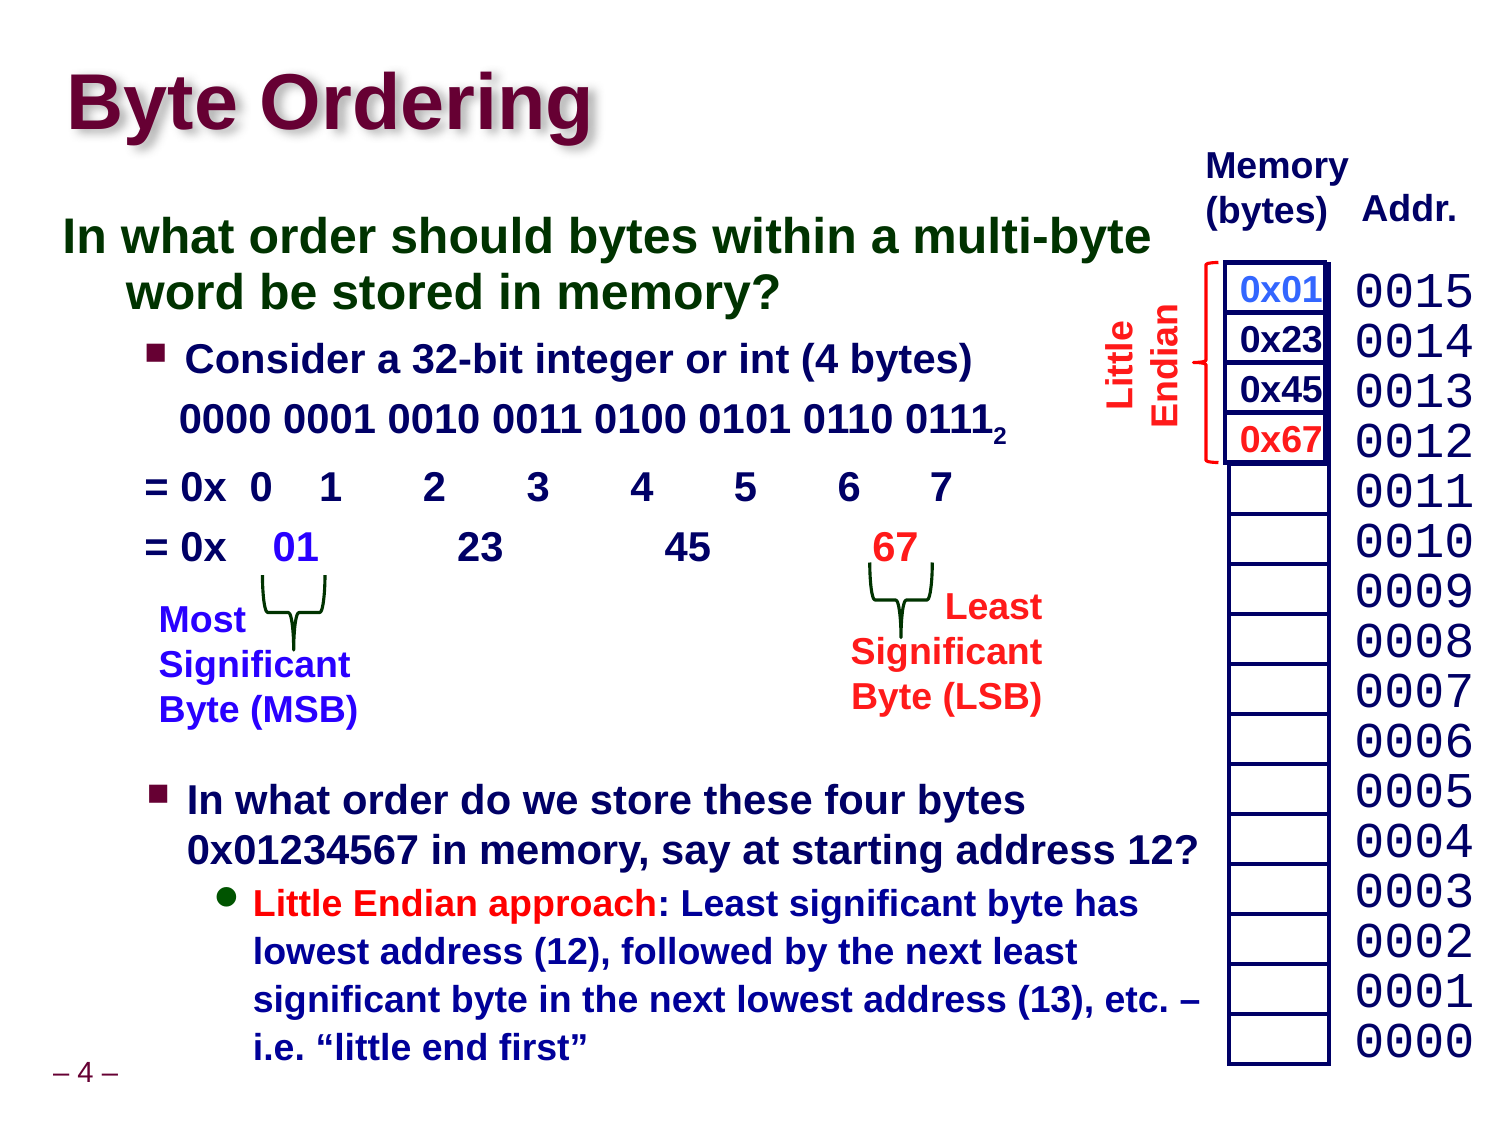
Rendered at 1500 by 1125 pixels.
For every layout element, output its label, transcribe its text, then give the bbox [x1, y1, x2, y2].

text_box [1220, 690, 1336, 810]
text_box [1228, 914, 1329, 964]
text_box 0002 [1339, 899, 1490, 949]
text_box 0x23 [1224, 313, 1325, 363]
text_box In what order do we store these four bytes 0x01234567 in memory, say at starting address 12? Little Endian approach: Least significant byte has lowest address (12), followed by the next least significant byte in the next lowest address (13), etc. – i.e. “little end first” [50, 705, 1225, 1050]
text_box 0007 [1339, 649, 1490, 699]
text_box [1228, 564, 1329, 614]
text_box 0013 [1339, 349, 1490, 399]
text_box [824, 562, 1058, 727]
text_box [1228, 664, 1329, 714]
text_box [1228, 1014, 1329, 1065]
text_box 0014 [1339, 299, 1490, 349]
text_box [1228, 814, 1329, 864]
text_box 0x45 [1224, 363, 1325, 413]
text_box 0003 [1339, 849, 1490, 899]
text_box [1325, 364, 1329, 414]
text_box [1087, 262, 1219, 463]
text_box 0x01 [1224, 262, 1325, 313]
text_box [1228, 464, 1329, 514]
text_box [1228, 764, 1329, 814]
text_box [1228, 414, 1329, 464]
text_box 0001 [1339, 949, 1490, 999]
text_box 0x67 [1224, 413, 1325, 463]
text_box [1228, 864, 1329, 914]
text_box 0009 [1339, 549, 1490, 599]
text_box 0012 [1339, 399, 1490, 449]
text_box 0008 [1339, 599, 1490, 649]
text_box [1228, 964, 1329, 1014]
text_box [1325, 314, 1329, 364]
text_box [142, 574, 376, 740]
title Byte Ordering [66, 40, 1497, 169]
text_box 0000 [1339, 999, 1490, 1075]
text_box [1241, 928, 1315, 1004]
list In what order should bytes within a multi-byte word be stored in memory? Consider a 32-bit integer or int (4 bytes) 0000 0001 0010 0011 0100 0101 0110 01112 = 0x 0 1 2 3 4 5 6 7 = 0x 01 23 45 67 [47, 199, 1213, 601]
text_box Addr. [1346, 176, 1473, 237]
text_box 0006 [1339, 699, 1490, 749]
text_box 0015 [1339, 249, 1490, 299]
text_box [1325, 264, 1329, 314]
text_box [1266, 714, 1329, 764]
text_box 0010 [1339, 499, 1490, 549]
text_box 0005 [1339, 749, 1490, 799]
text_box [1228, 514, 1329, 564]
text_box 0011 [1339, 449, 1490, 499]
text_box 0004 [1339, 799, 1490, 849]
text_box [1228, 721, 1269, 764]
text_box Memory (bytes) [1190, 133, 1364, 238]
text_box [1228, 614, 1329, 664]
